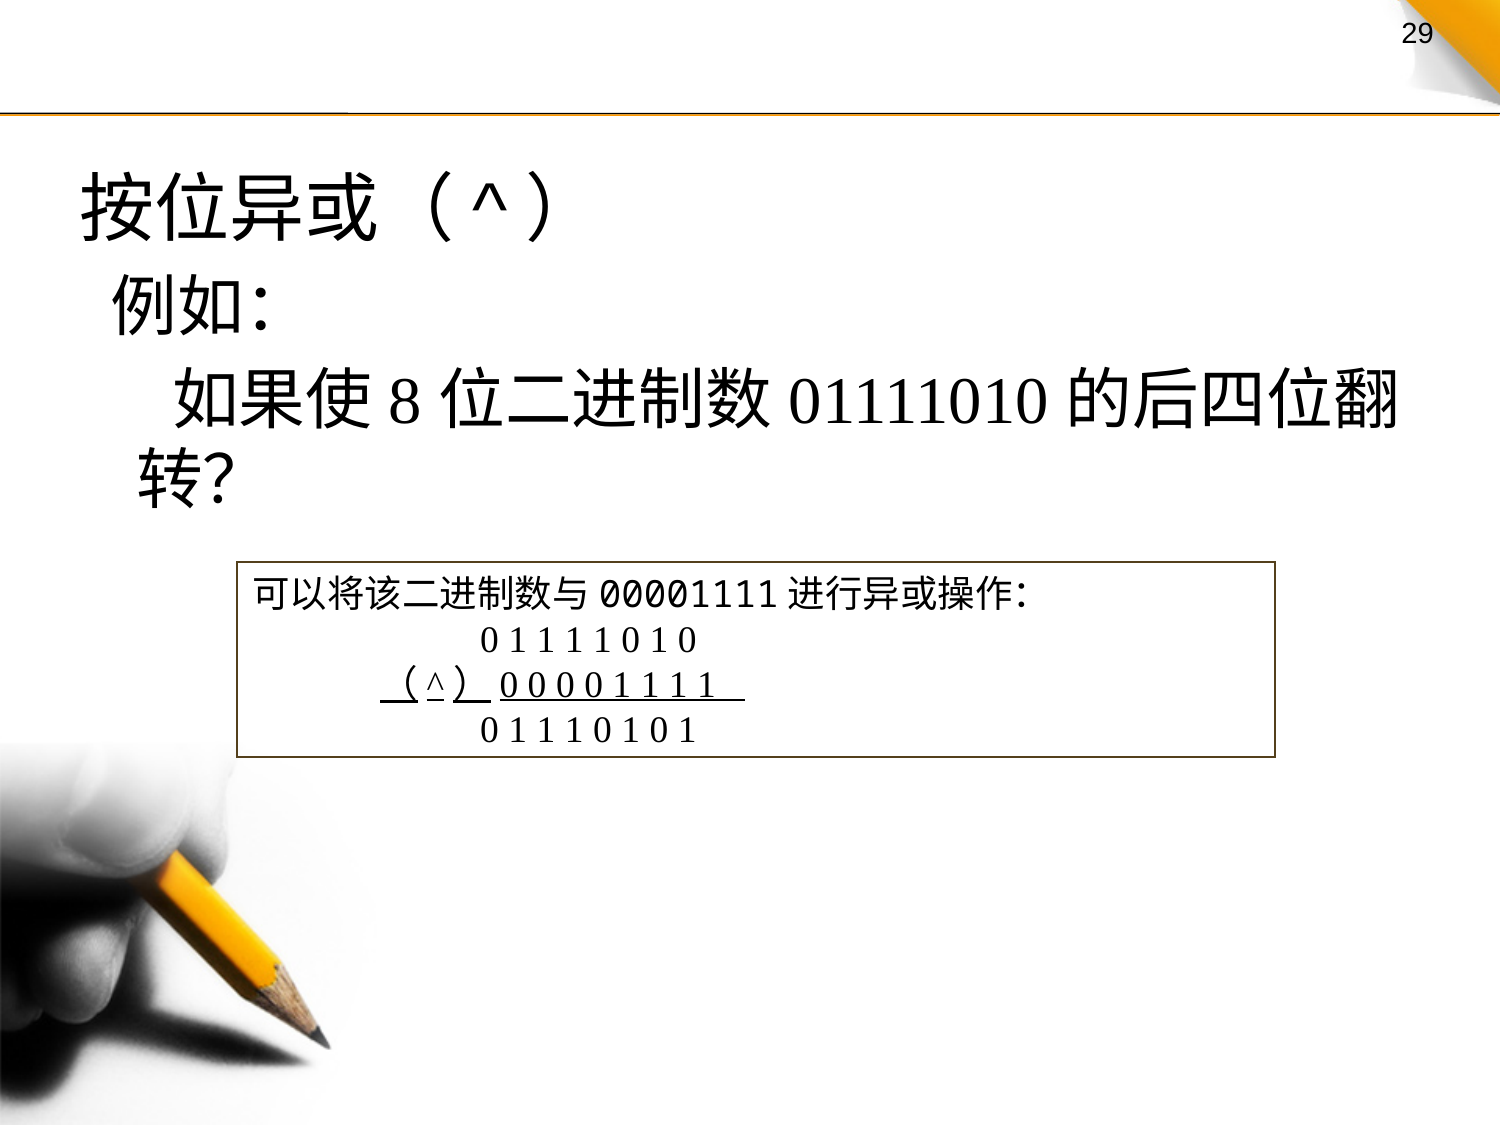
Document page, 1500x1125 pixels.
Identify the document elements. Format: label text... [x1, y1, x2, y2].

picture [0, 0, 1500, 112]
picture [0, 116, 1500, 1125]
list 按位异或（^） 例如： 如果使8位二进制数01111010的后四位翻转？ [64, 153, 1415, 896]
text_box 可以将该二进制数与00001111进行异或操作： 0 1 1 1 1 0 1 0 （^）0 0 0 0 1 1 1 1 0 1 1 1 0 1 0 1 [237, 562, 1275, 758]
